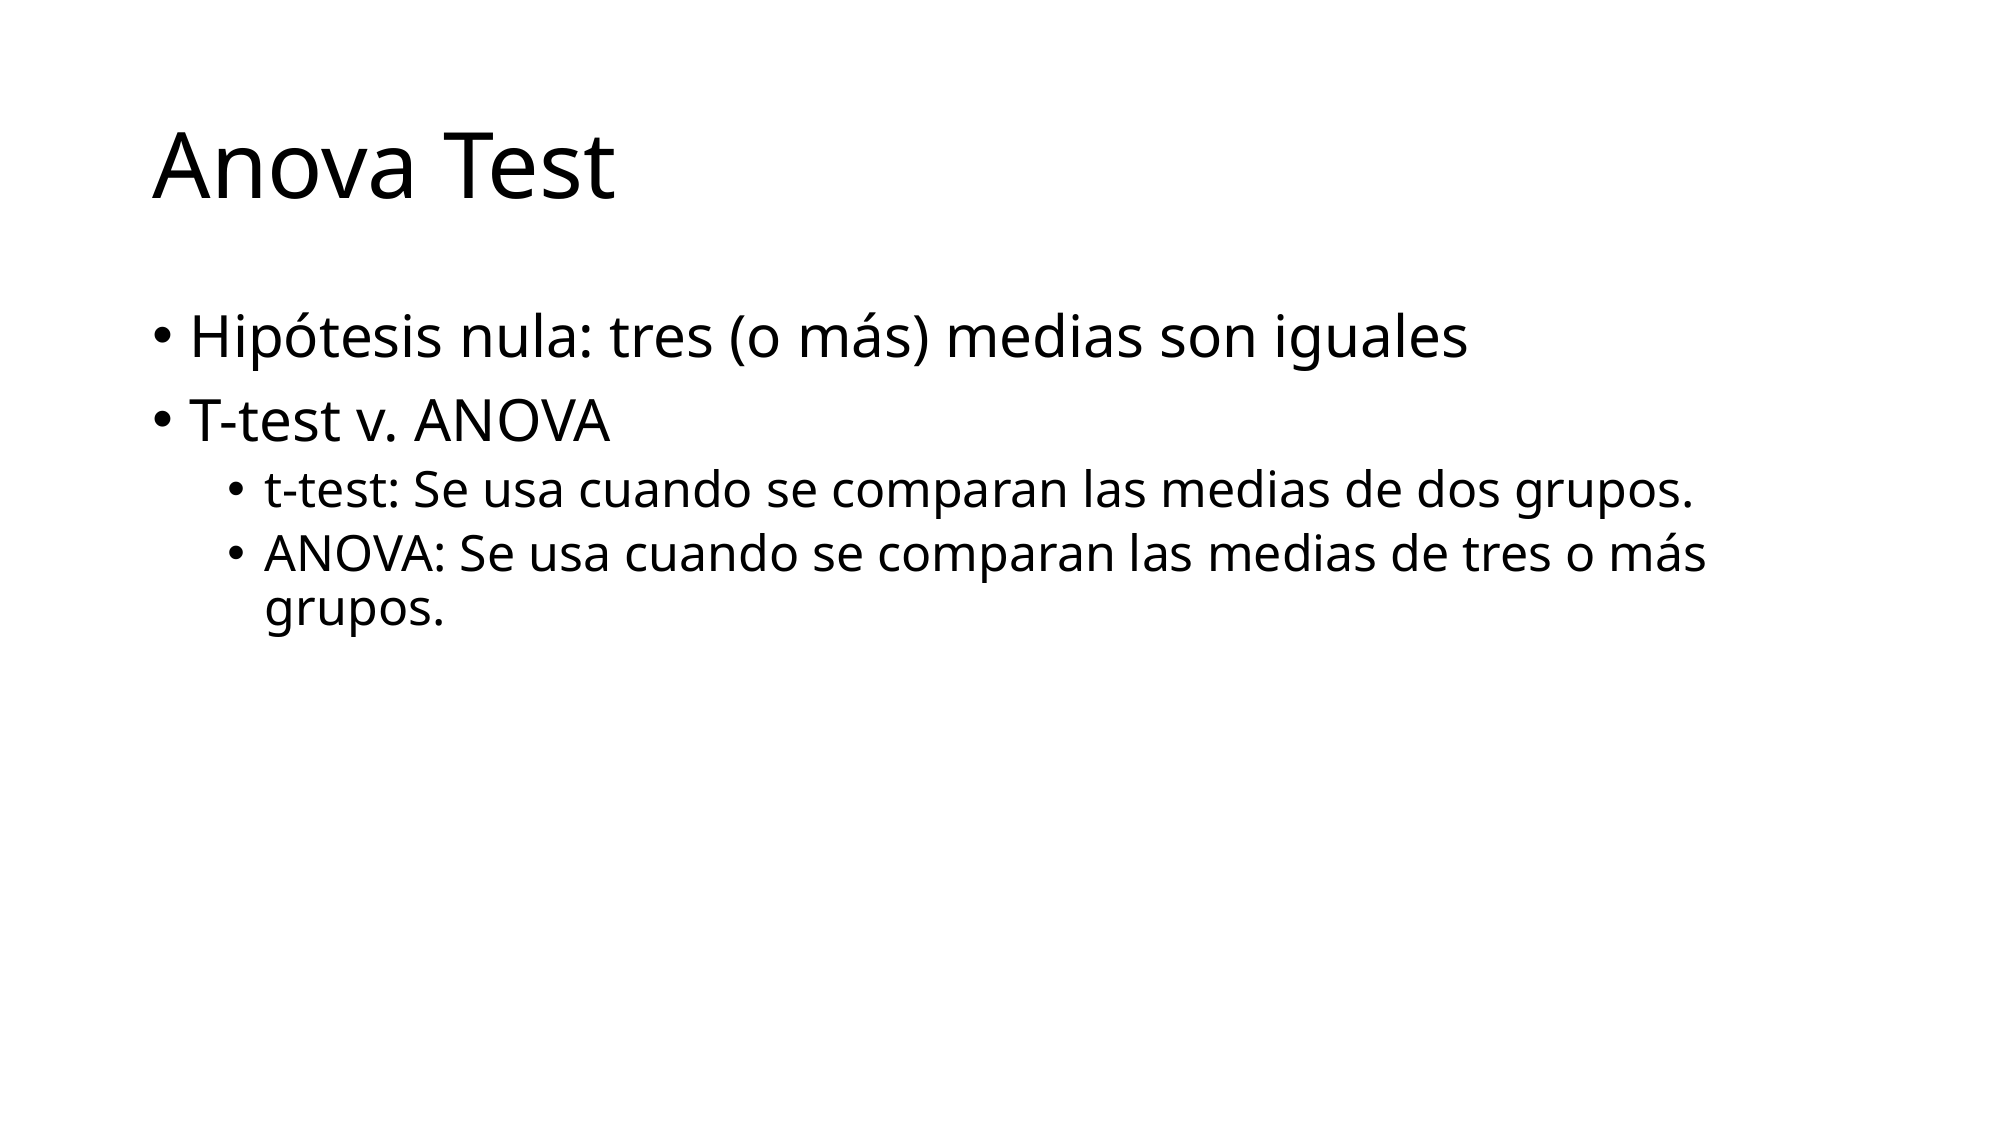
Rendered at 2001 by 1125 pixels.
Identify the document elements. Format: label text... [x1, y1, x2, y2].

list Hipótesis nula: tres (o más) medias son iguales T-test v. ANOVA t-test: Se usa cuando se comparan las medias de dos grupos. ANOVA: Se usa cuando se comparan las medias de tres o más grupos. [137, 299, 1863, 1014]
title Anova Test [137, 59, 1863, 278]
